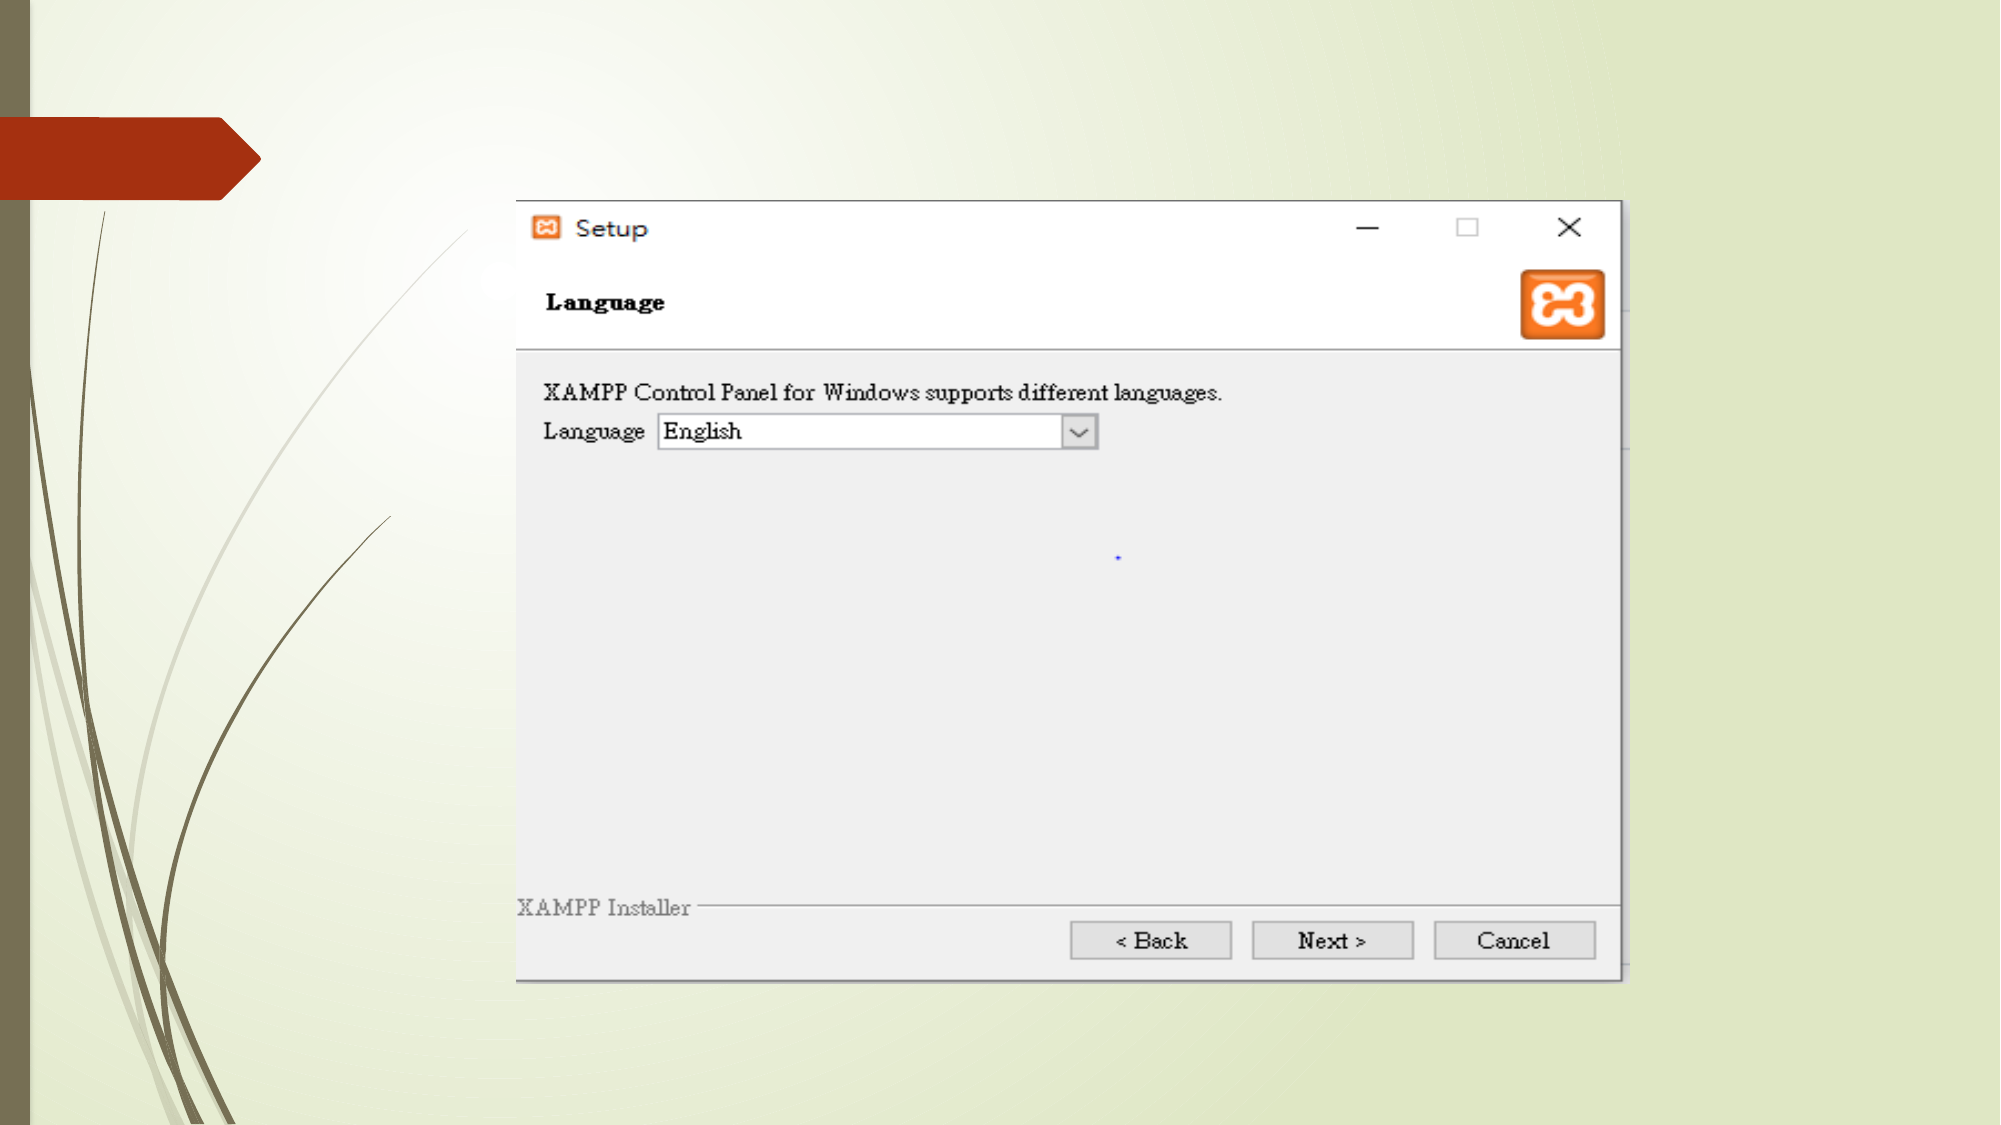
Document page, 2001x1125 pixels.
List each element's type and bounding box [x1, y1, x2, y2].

list [515, 200, 1630, 984]
